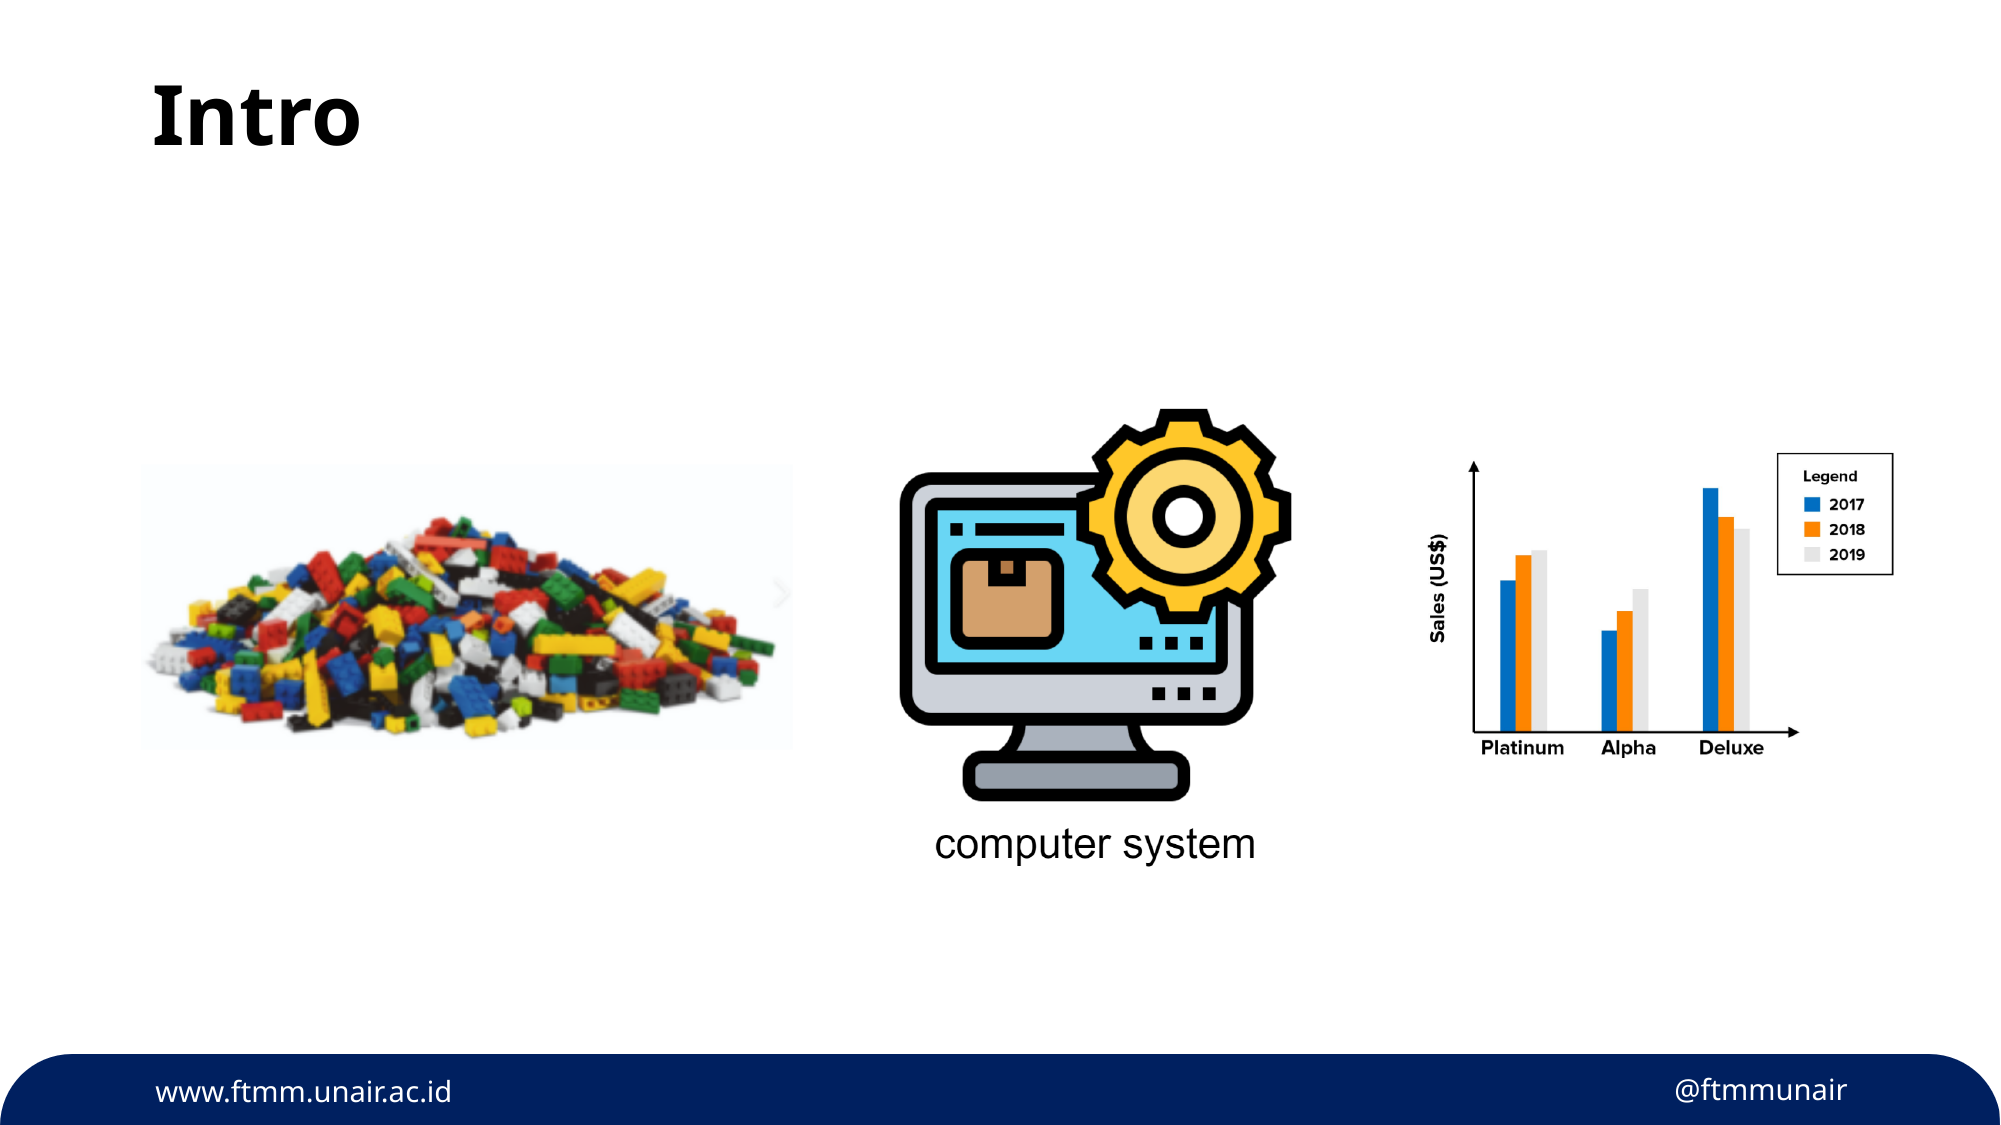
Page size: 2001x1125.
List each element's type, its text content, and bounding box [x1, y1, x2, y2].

picture [0, 1054, 2000, 1125]
title Intro [137, 10, 1863, 228]
picture [141, 403, 1906, 881]
